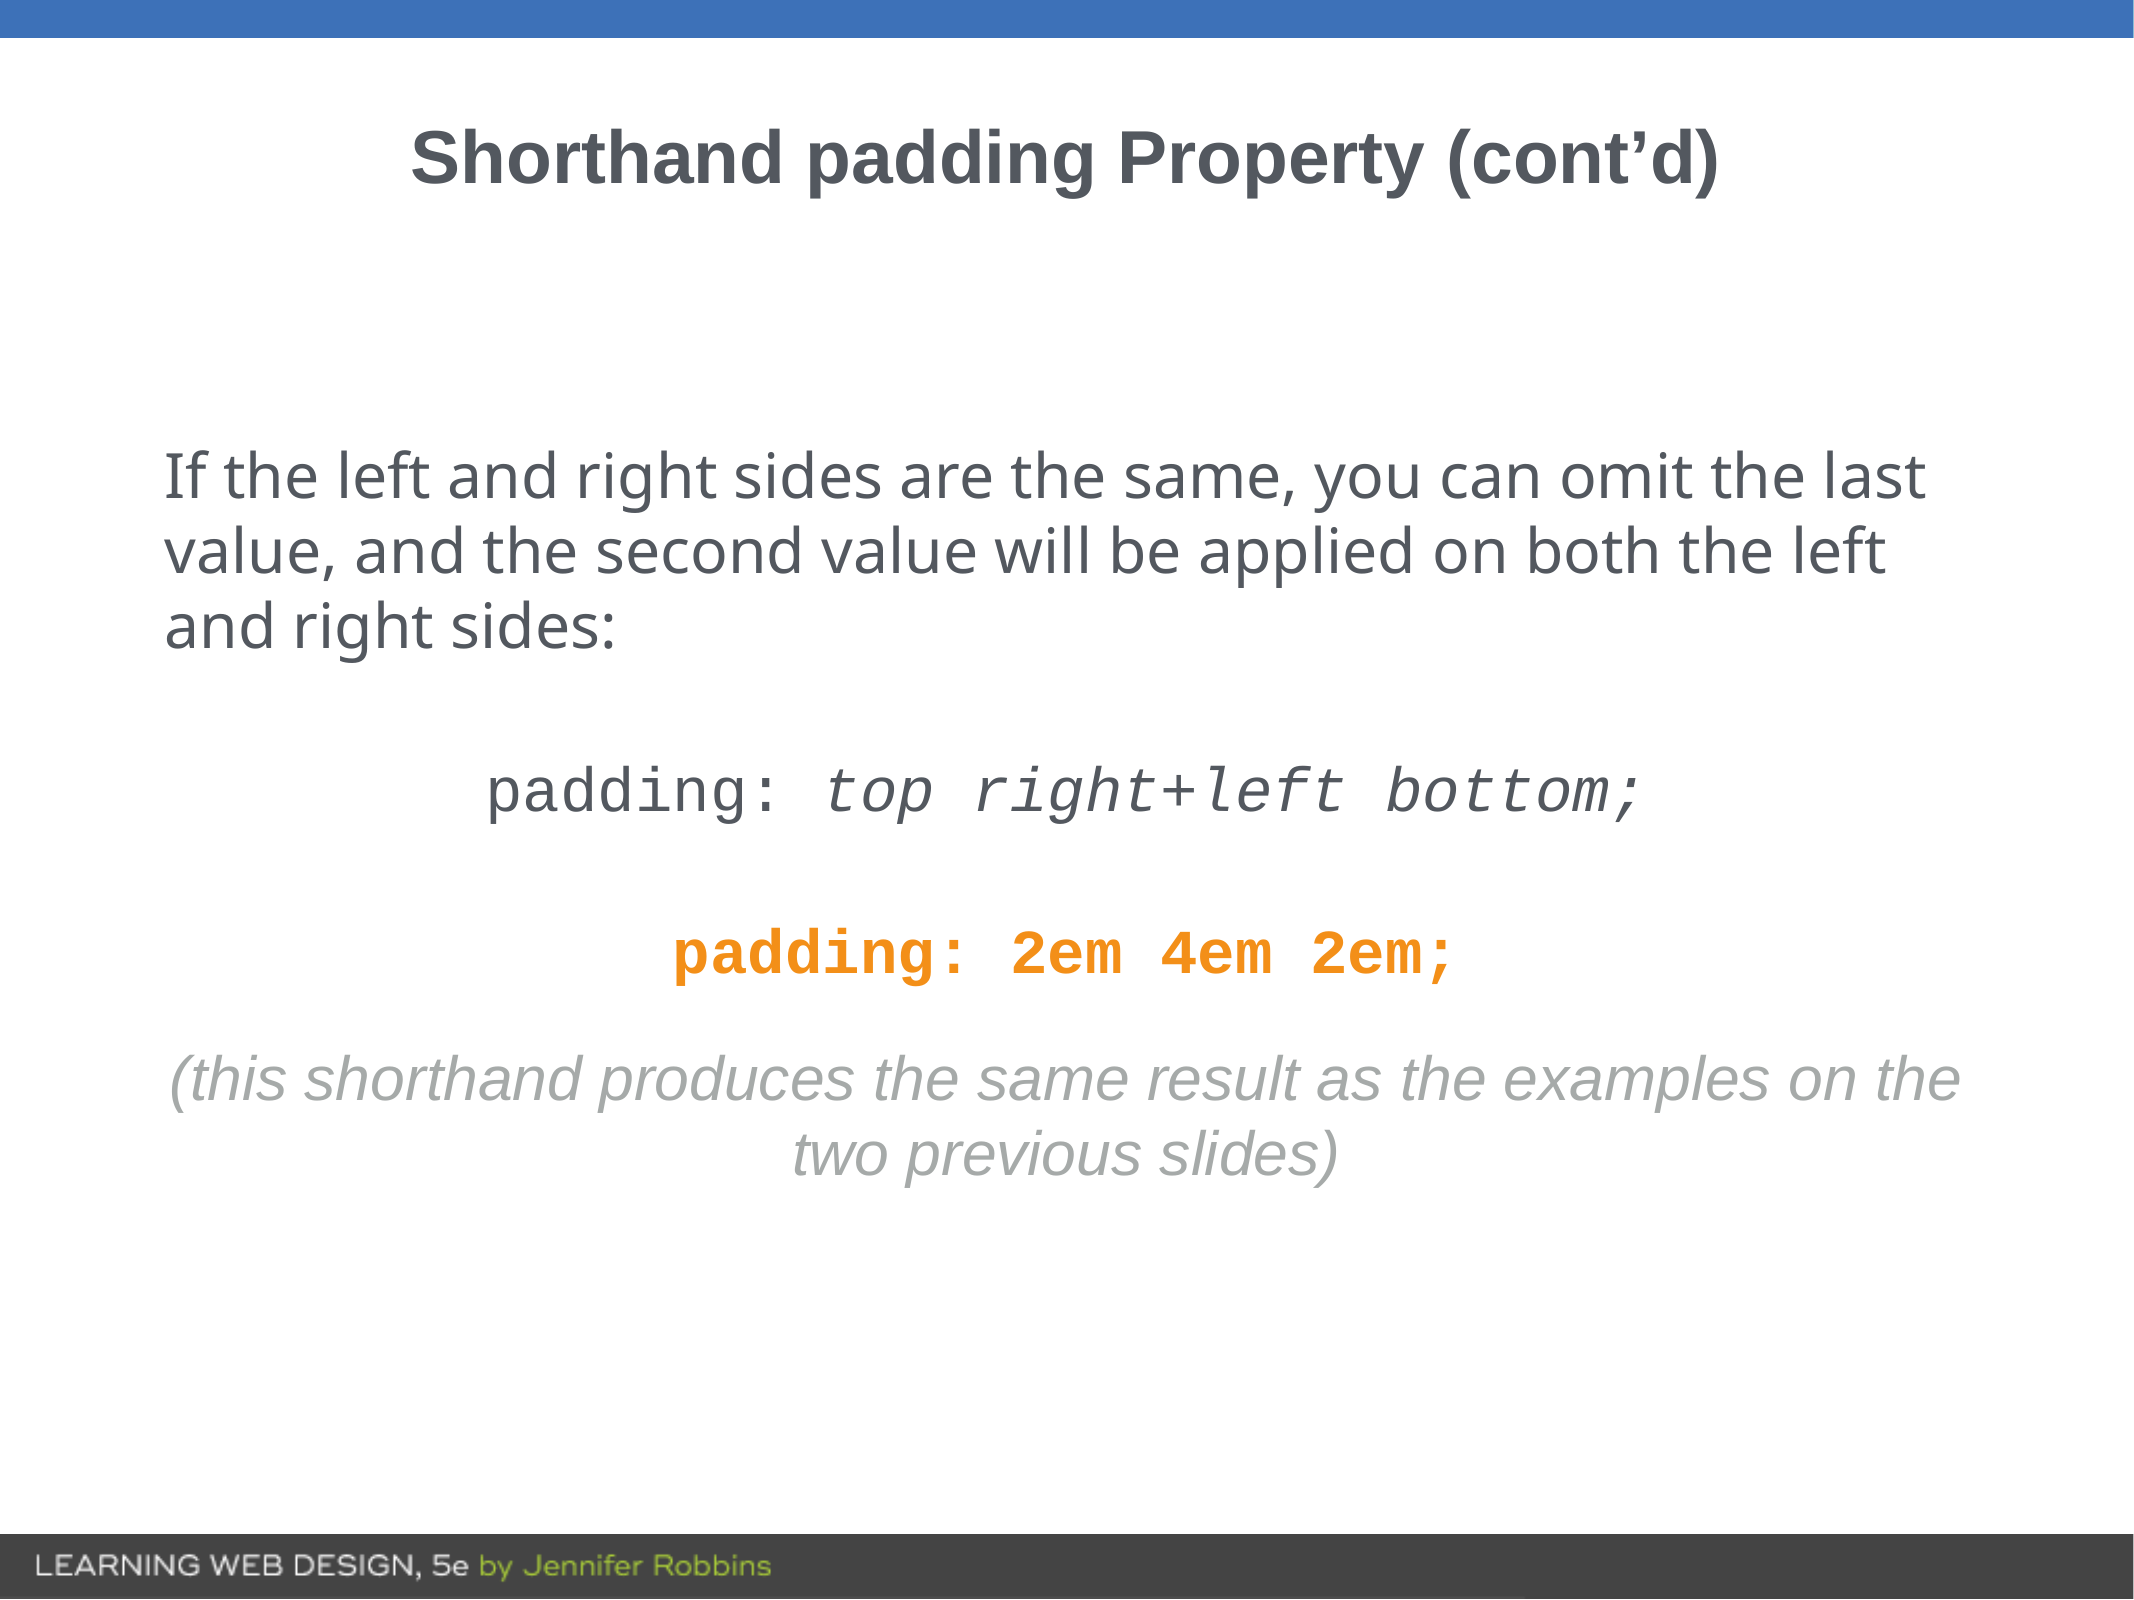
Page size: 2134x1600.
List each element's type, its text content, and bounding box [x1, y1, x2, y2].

title Shorthand padding Property (cont’d) [155, 72, 1978, 234]
picture [0, 1534, 2134, 1599]
list If the left and right sides are the same, you can omit the last value, and the second value will be applied on both the left and right sides: padding: top right+left bottom; padding: 2em 4em 2em; (this shorthand produces the same result as the examples on the two previous slides) [155, 427, 1978, 1460]
